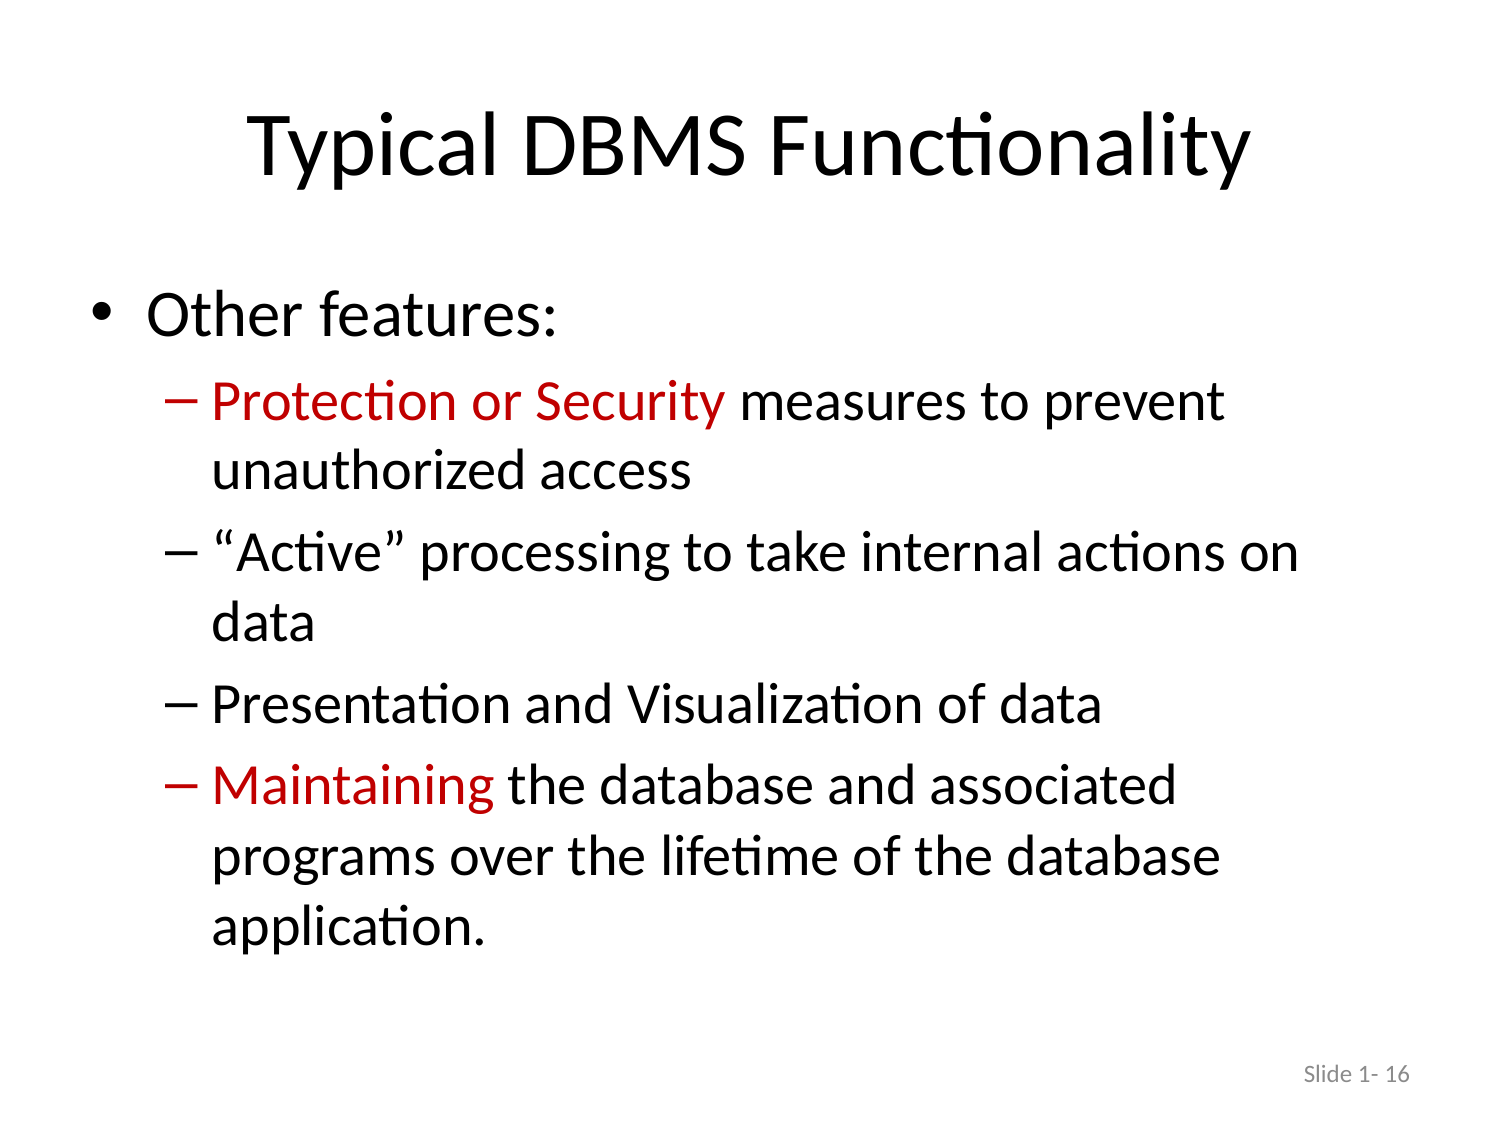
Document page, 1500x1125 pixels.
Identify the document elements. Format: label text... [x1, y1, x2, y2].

slide_number Slide 1- 16 [1074, 1042, 1425, 1103]
title Typical DBMS Functionality [75, 45, 1425, 233]
list Other features: Protection or Security measures to prevent unauthorized access “Active” processing to take internal actions on data Presentation and Visualization of data Maintaining the database and associated programs over the lifetime of the database application. [75, 262, 1425, 1005]
